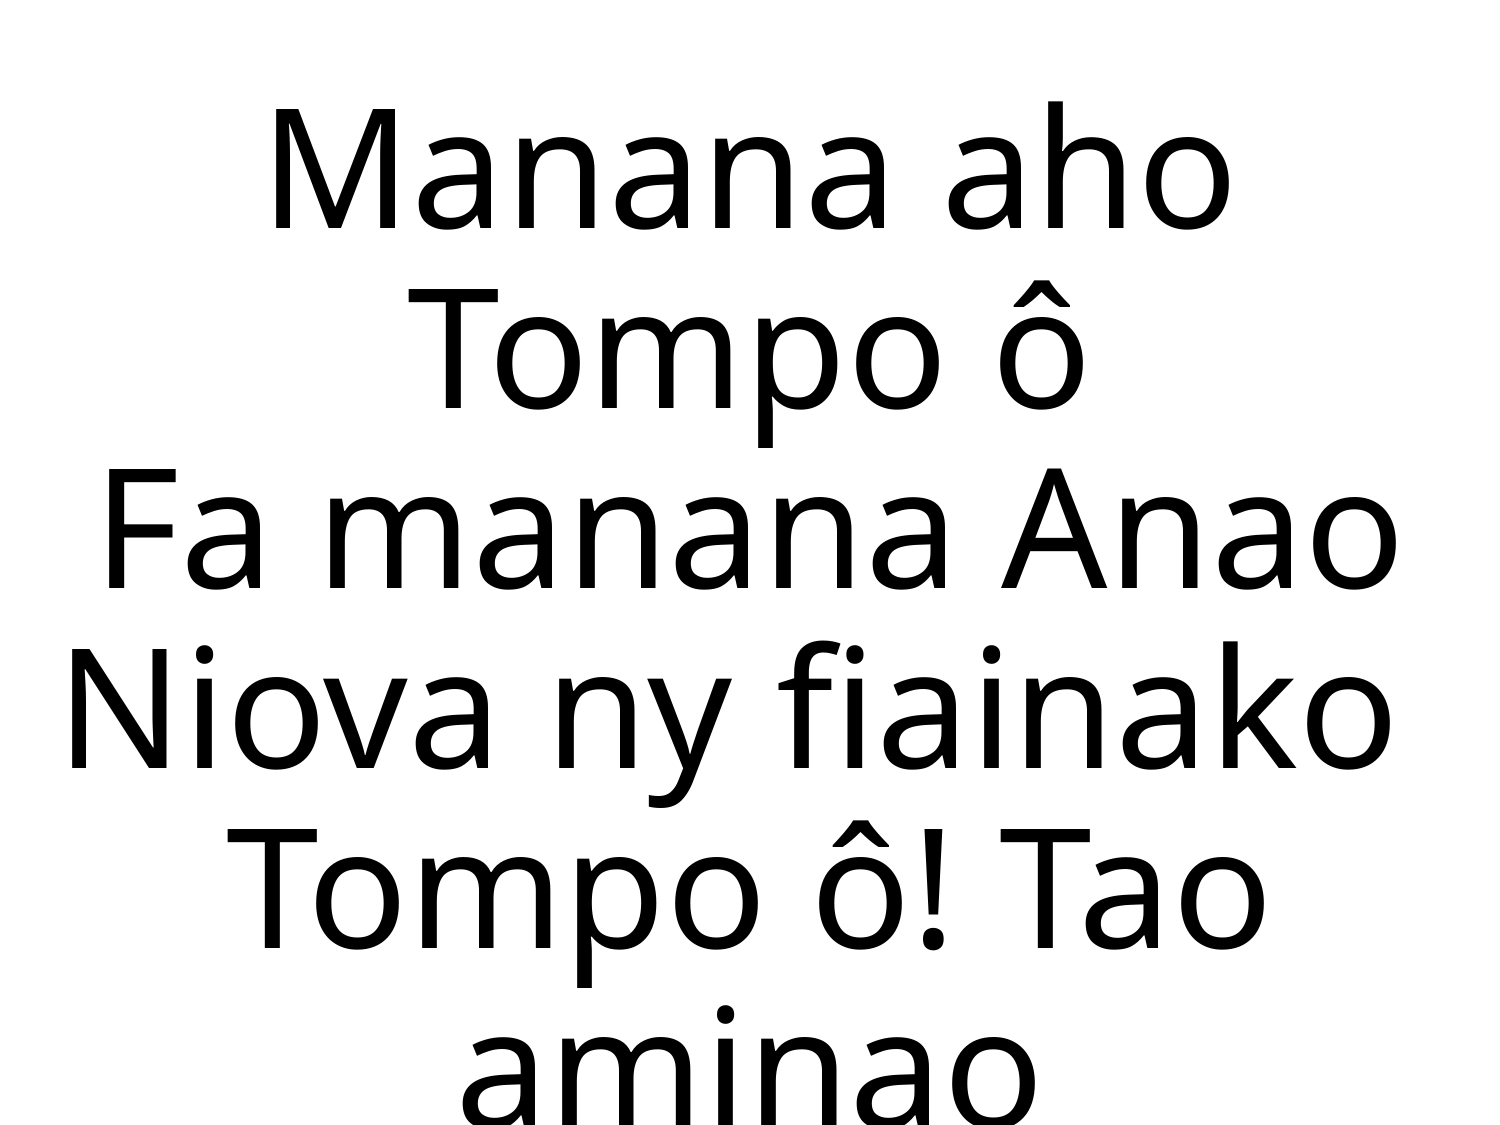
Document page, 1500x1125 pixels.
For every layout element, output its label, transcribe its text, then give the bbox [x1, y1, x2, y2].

title Manana aho Tompo ô Fa manana Anao Niova ny fiainako Tompo ô! Tao aminao [0, 453, 1500, 796]
